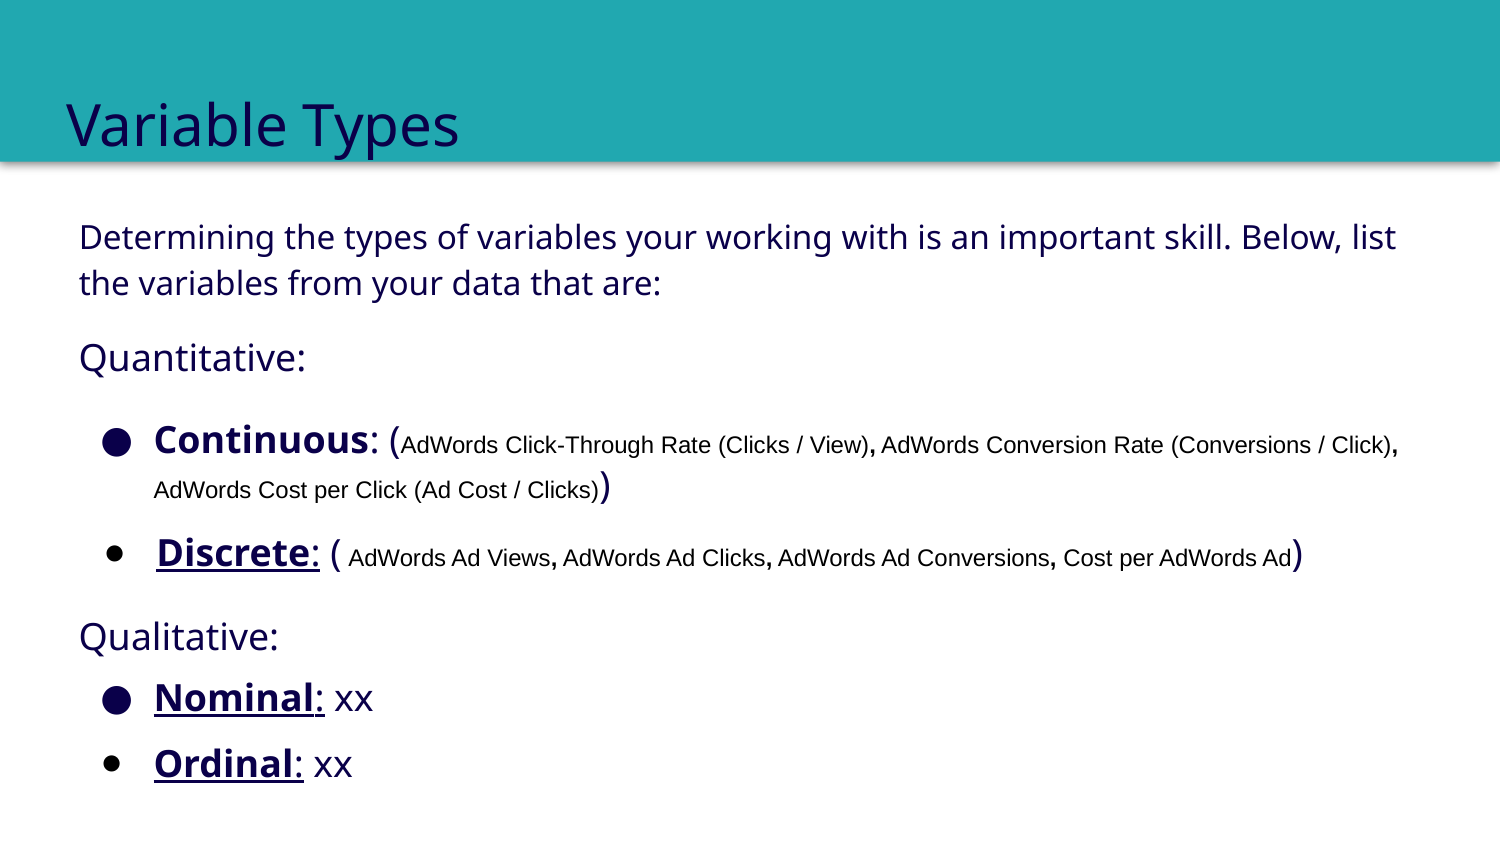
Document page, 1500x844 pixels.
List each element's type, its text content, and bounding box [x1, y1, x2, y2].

text_box Qualitative: [63, 598, 1269, 658]
text_box Discrete: ( AdWords Ad Views, AdWords Ad Clicks, AdWords Ad Conversions, Cost per AdWords Ad) [66, 513, 1424, 589]
text_box Nominal: xx [63, 658, 1269, 724]
title Variable Types [51, 72, 1449, 167]
text_box Quantitative: [63, 318, 1269, 394]
list Determining the types of variables your working with is an important skill. Below, list the variables from your data that are: [63, 195, 1462, 701]
text_box Continuous: (AdWords Click-Through Rate (Clicks / View), AdWords Conversion Rate (Conversions / Click), AdWords Cost per Click (Ad Cost / Clicks)) [63, 400, 1427, 521]
text_box Ordinal: xx [63, 724, 1269, 800]
